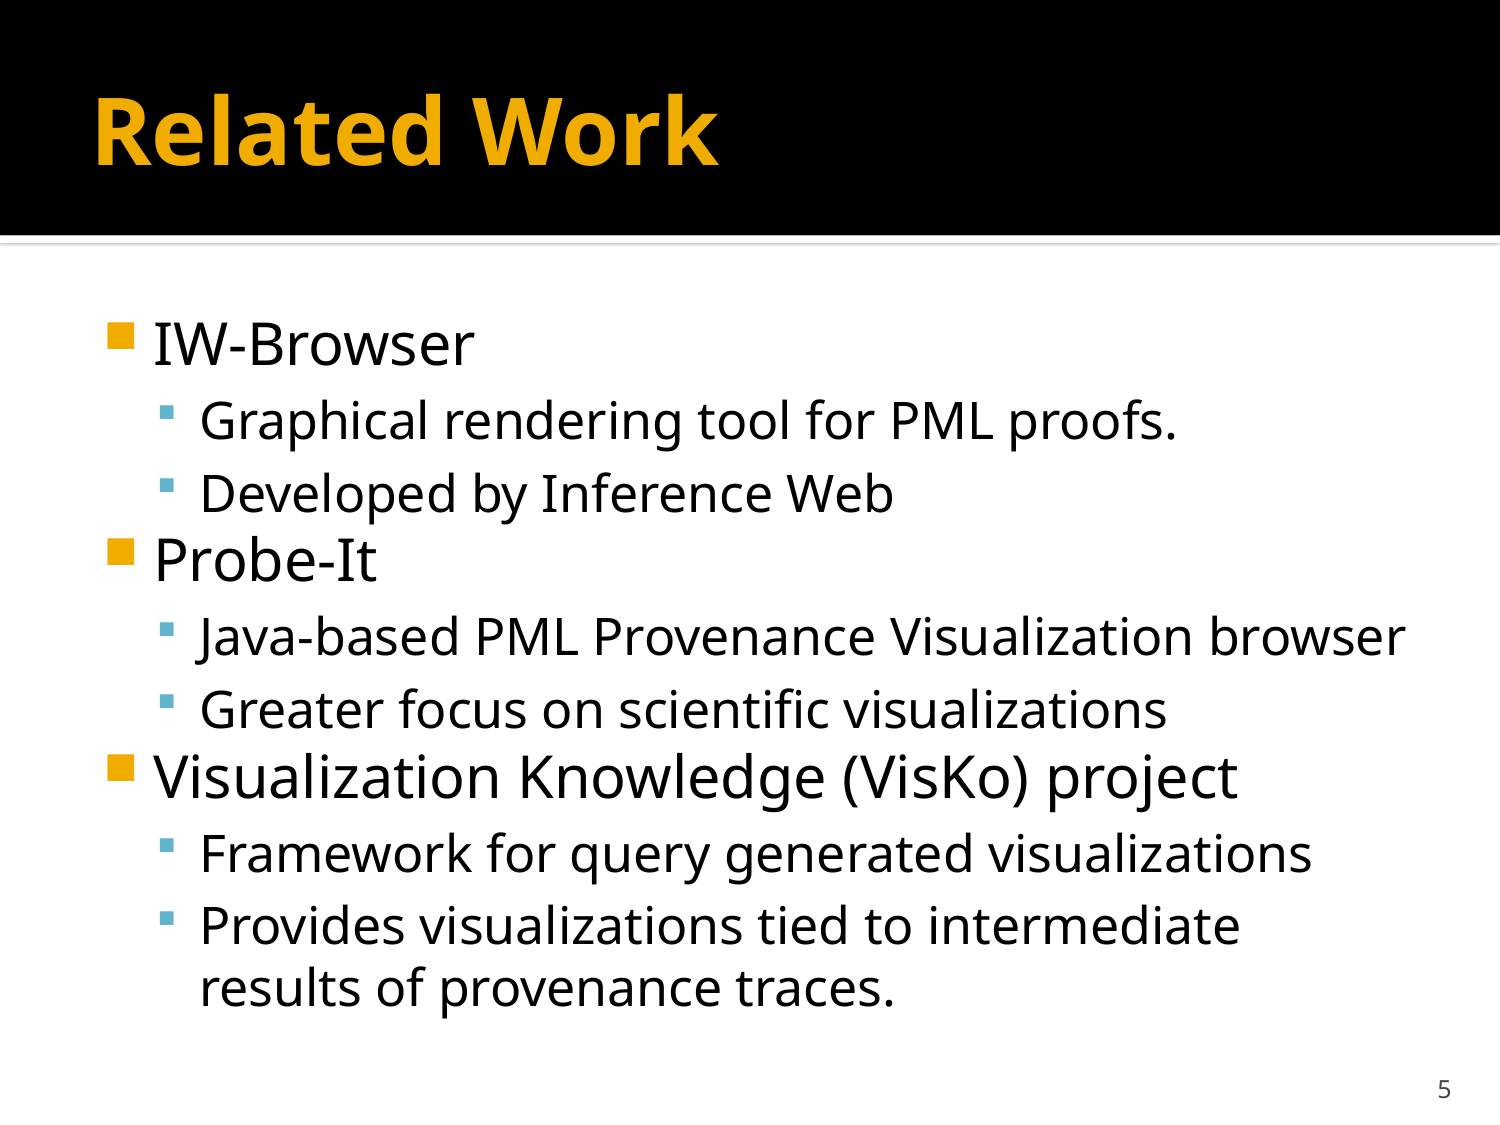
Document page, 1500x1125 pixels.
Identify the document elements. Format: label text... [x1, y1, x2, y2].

list IW-Browser Graphical rendering tool for PML proofs. Developed by Inference Web Probe-It Java-based PML Provenance Visualization browser Greater focus on scientific visualizations Visualization Knowledge (VisKo) project Framework for query generated visualizations Provides visualizations tied to intermediate results of provenance traces. [75, 291, 1425, 1050]
title Related Work [75, 25, 1425, 231]
slide_number 5 [1345, 1062, 1467, 1108]
